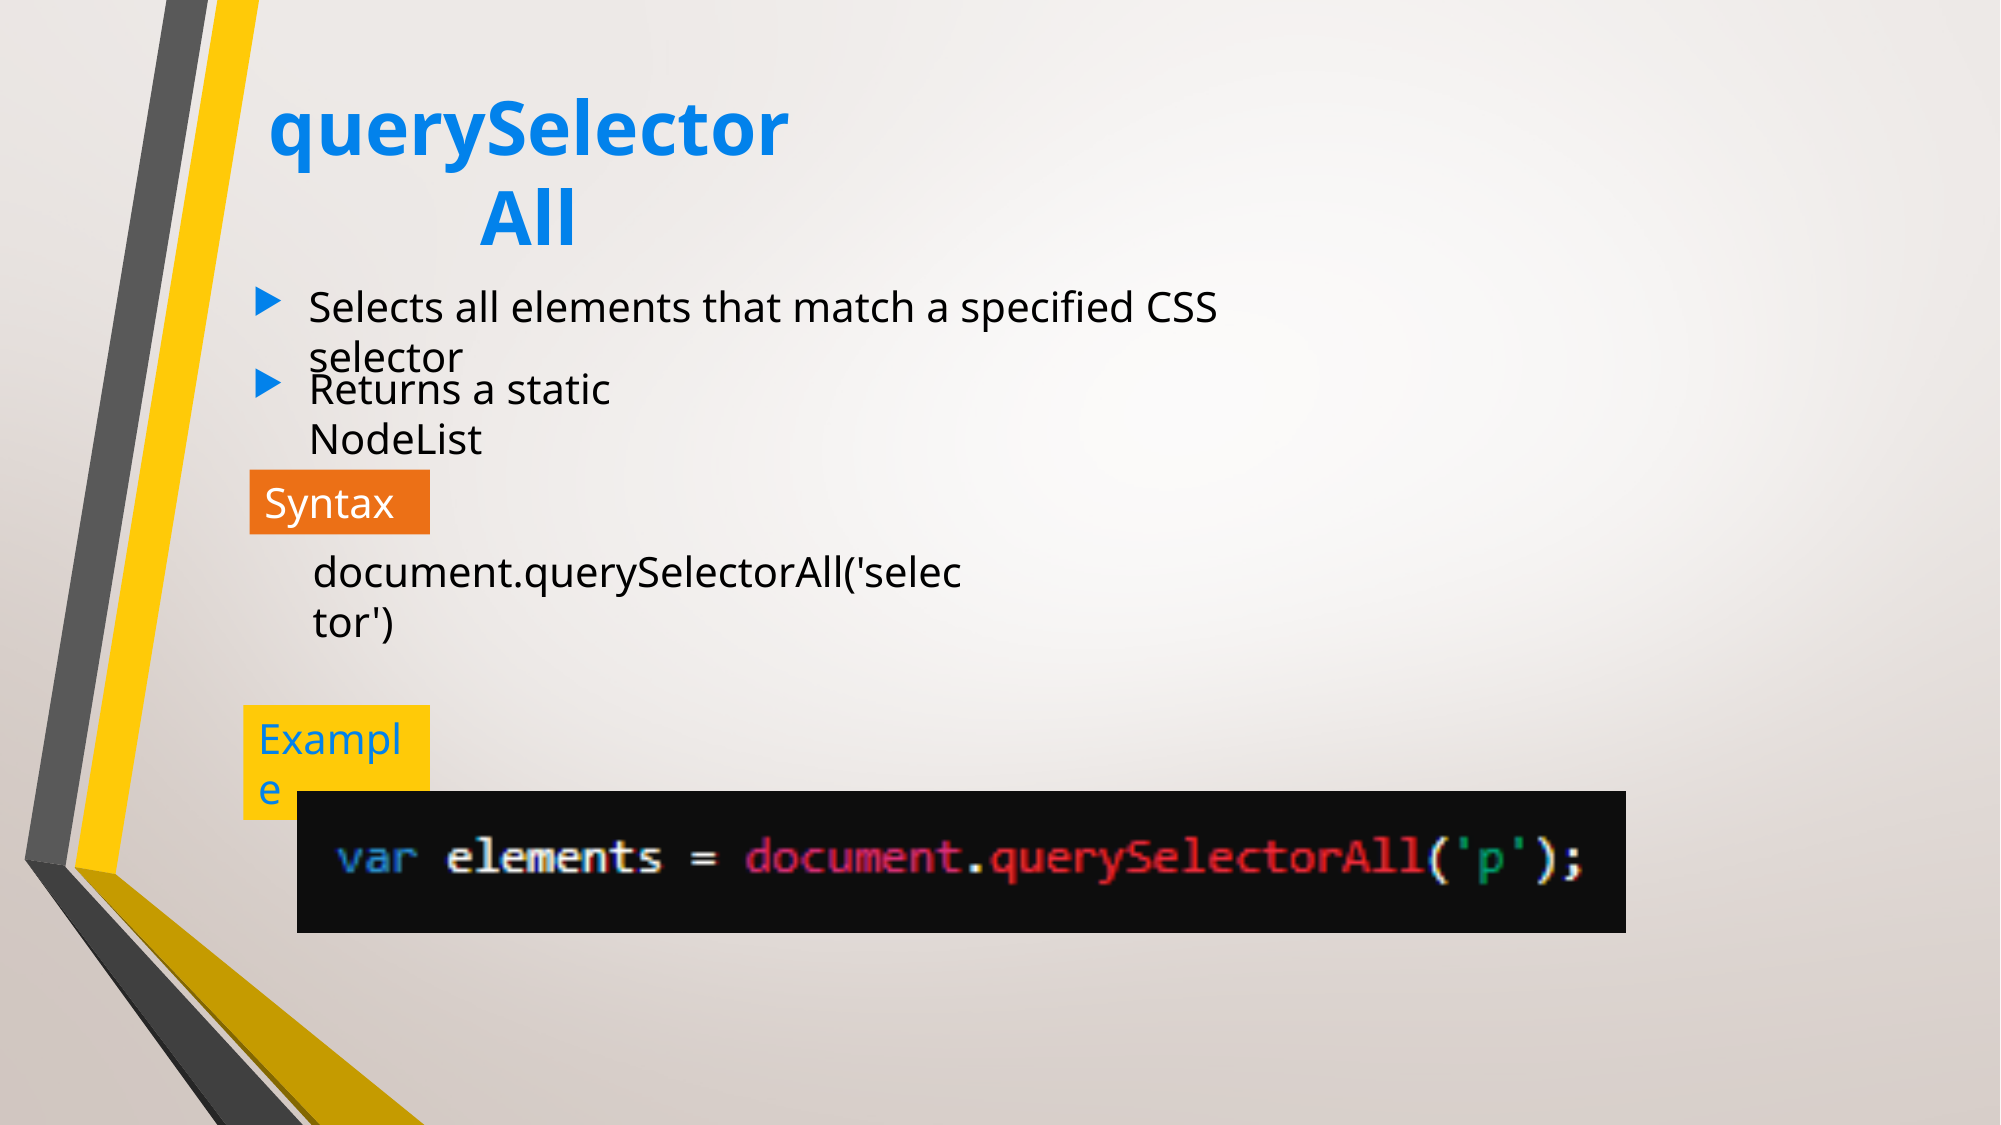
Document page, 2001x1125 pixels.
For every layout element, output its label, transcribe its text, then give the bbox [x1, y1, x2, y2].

text_box document.querySelectorAll('selector') [297, 538, 988, 654]
text_box Returns a static NodeList [237, 355, 770, 471]
text_box Example [243, 705, 430, 820]
text_box Selects all elements that match a specified CSS selector [237, 273, 1286, 389]
title querySelectorAll [243, 112, 816, 230]
picture [297, 791, 1627, 933]
text_box Syntax [249, 471, 430, 535]
